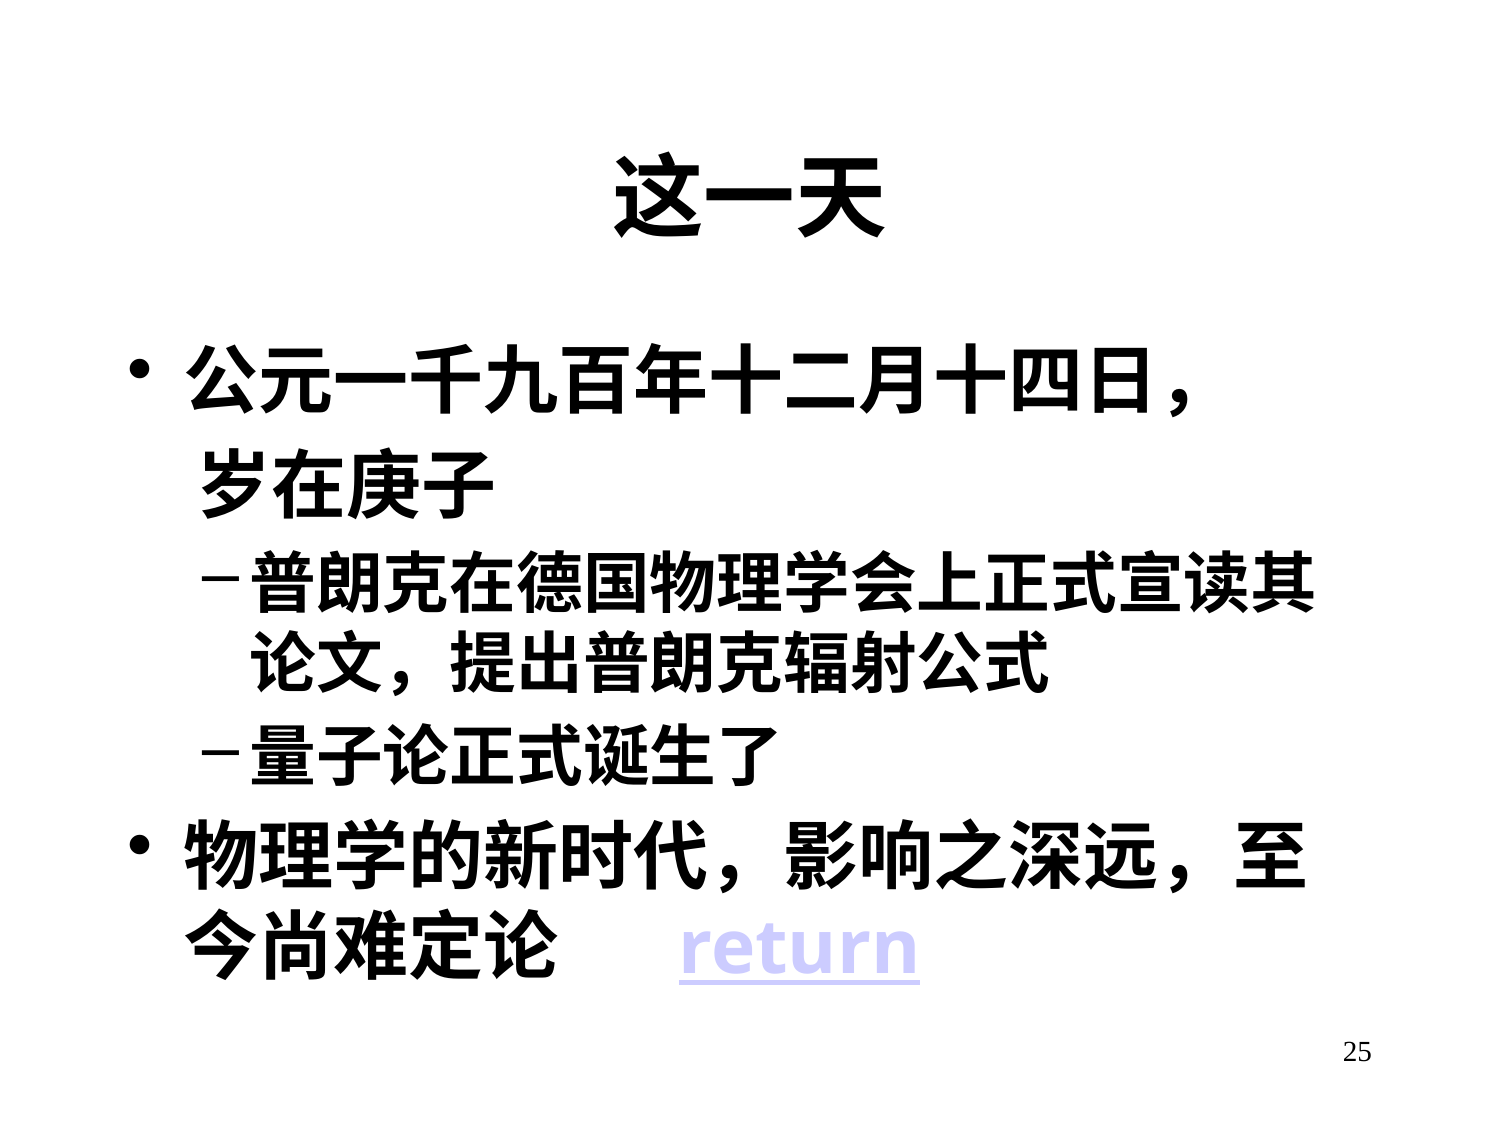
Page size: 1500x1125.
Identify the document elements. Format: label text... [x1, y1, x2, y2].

slide_number 25 [1074, 1024, 1388, 1101]
title 这一天 [112, 99, 1388, 288]
list 公元一千九百年十二月十四日， 岁在庚子 普朗克在德国物理学会上正式宣读其论文，提出普朗克辐射公式 量子论正式诞生了 物理学的新时代，影响之深远，至今尚难定论 return [112, 324, 1388, 1001]
